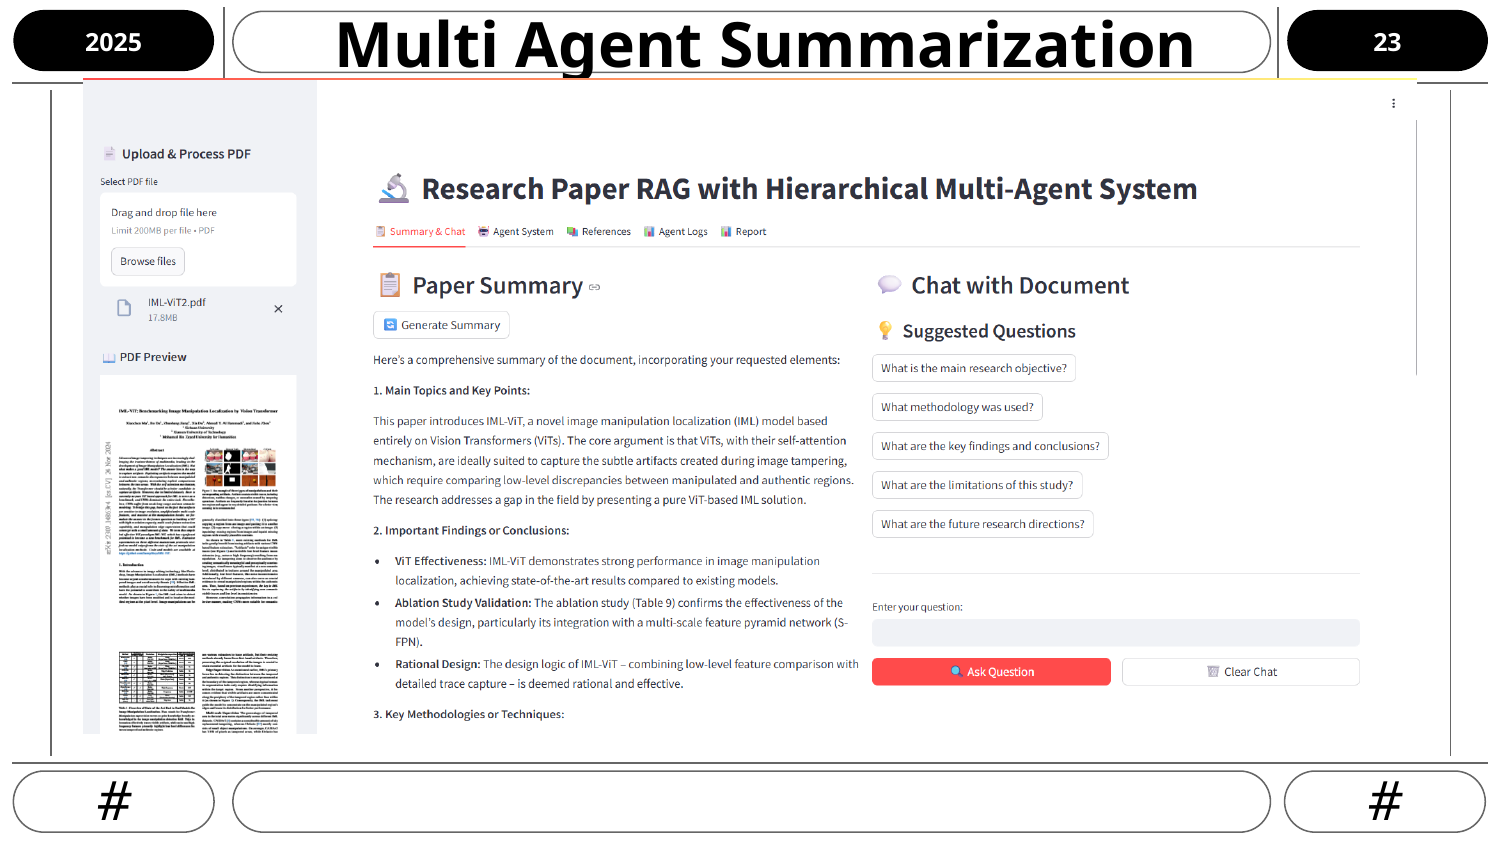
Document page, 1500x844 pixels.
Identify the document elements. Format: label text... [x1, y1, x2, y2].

title Multi Agent Summarization [306, 0, 1226, 76]
picture [82, 78, 1417, 735]
text_box 2025 [50, 11, 177, 62]
text_box # [13, 751, 215, 844]
text_box # [1284, 751, 1486, 844]
text_box 23 [1287, 11, 1488, 62]
